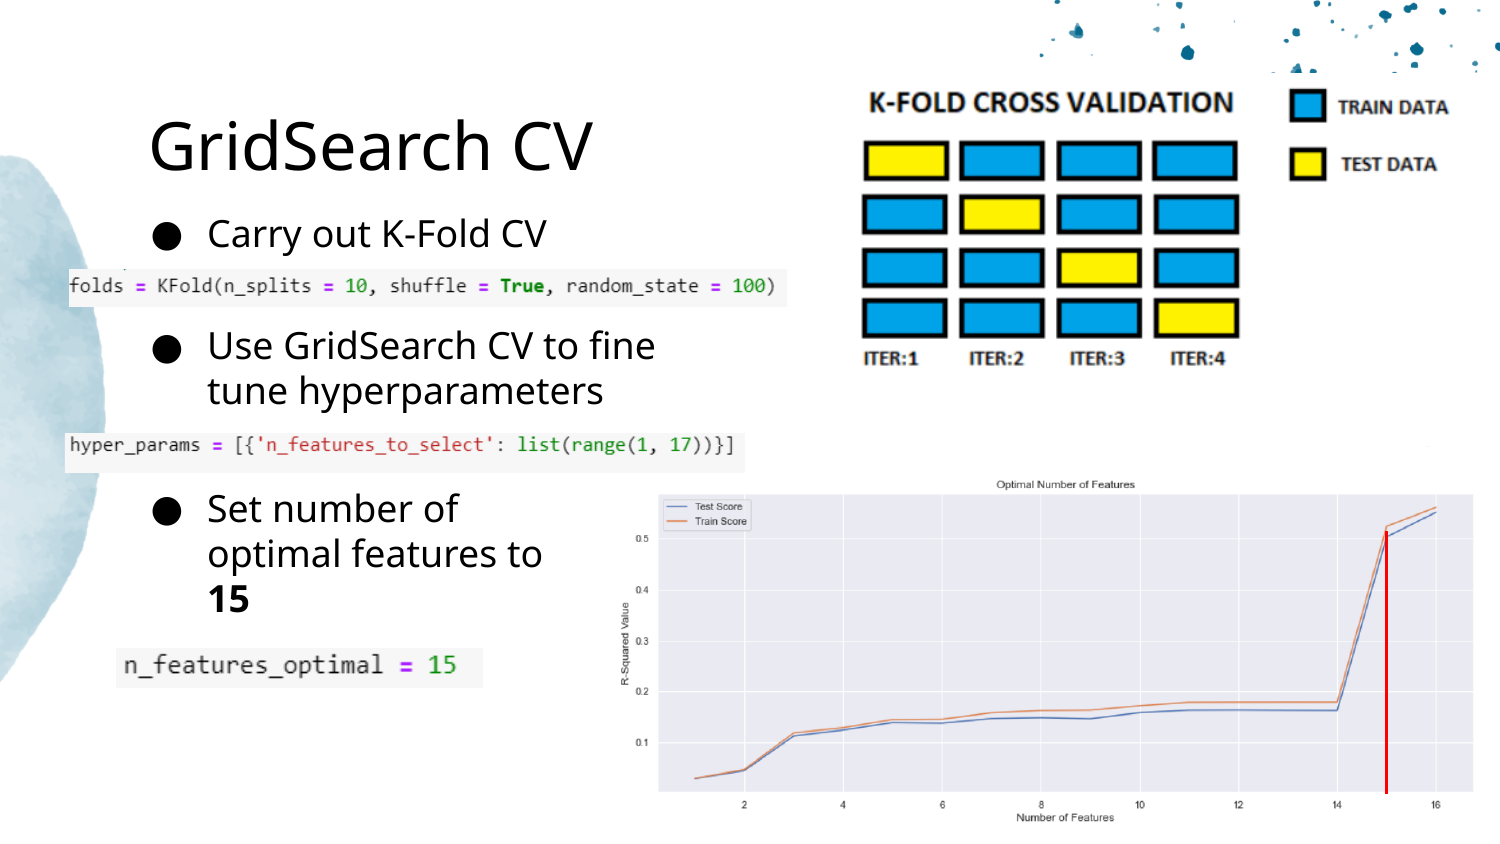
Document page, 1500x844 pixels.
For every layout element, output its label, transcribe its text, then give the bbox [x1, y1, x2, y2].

list Carry out K-Fold CV [116, 194, 635, 268]
picture [0, 155, 1500, 844]
list Use GridSearch CV to fine tune hyperparameters [116, 315, 718, 431]
picture [820, 0, 1500, 399]
picture [116, 648, 483, 688]
list Set number of optimal features to 15 [116, 481, 559, 649]
title GridSearch CV [116, 88, 626, 183]
